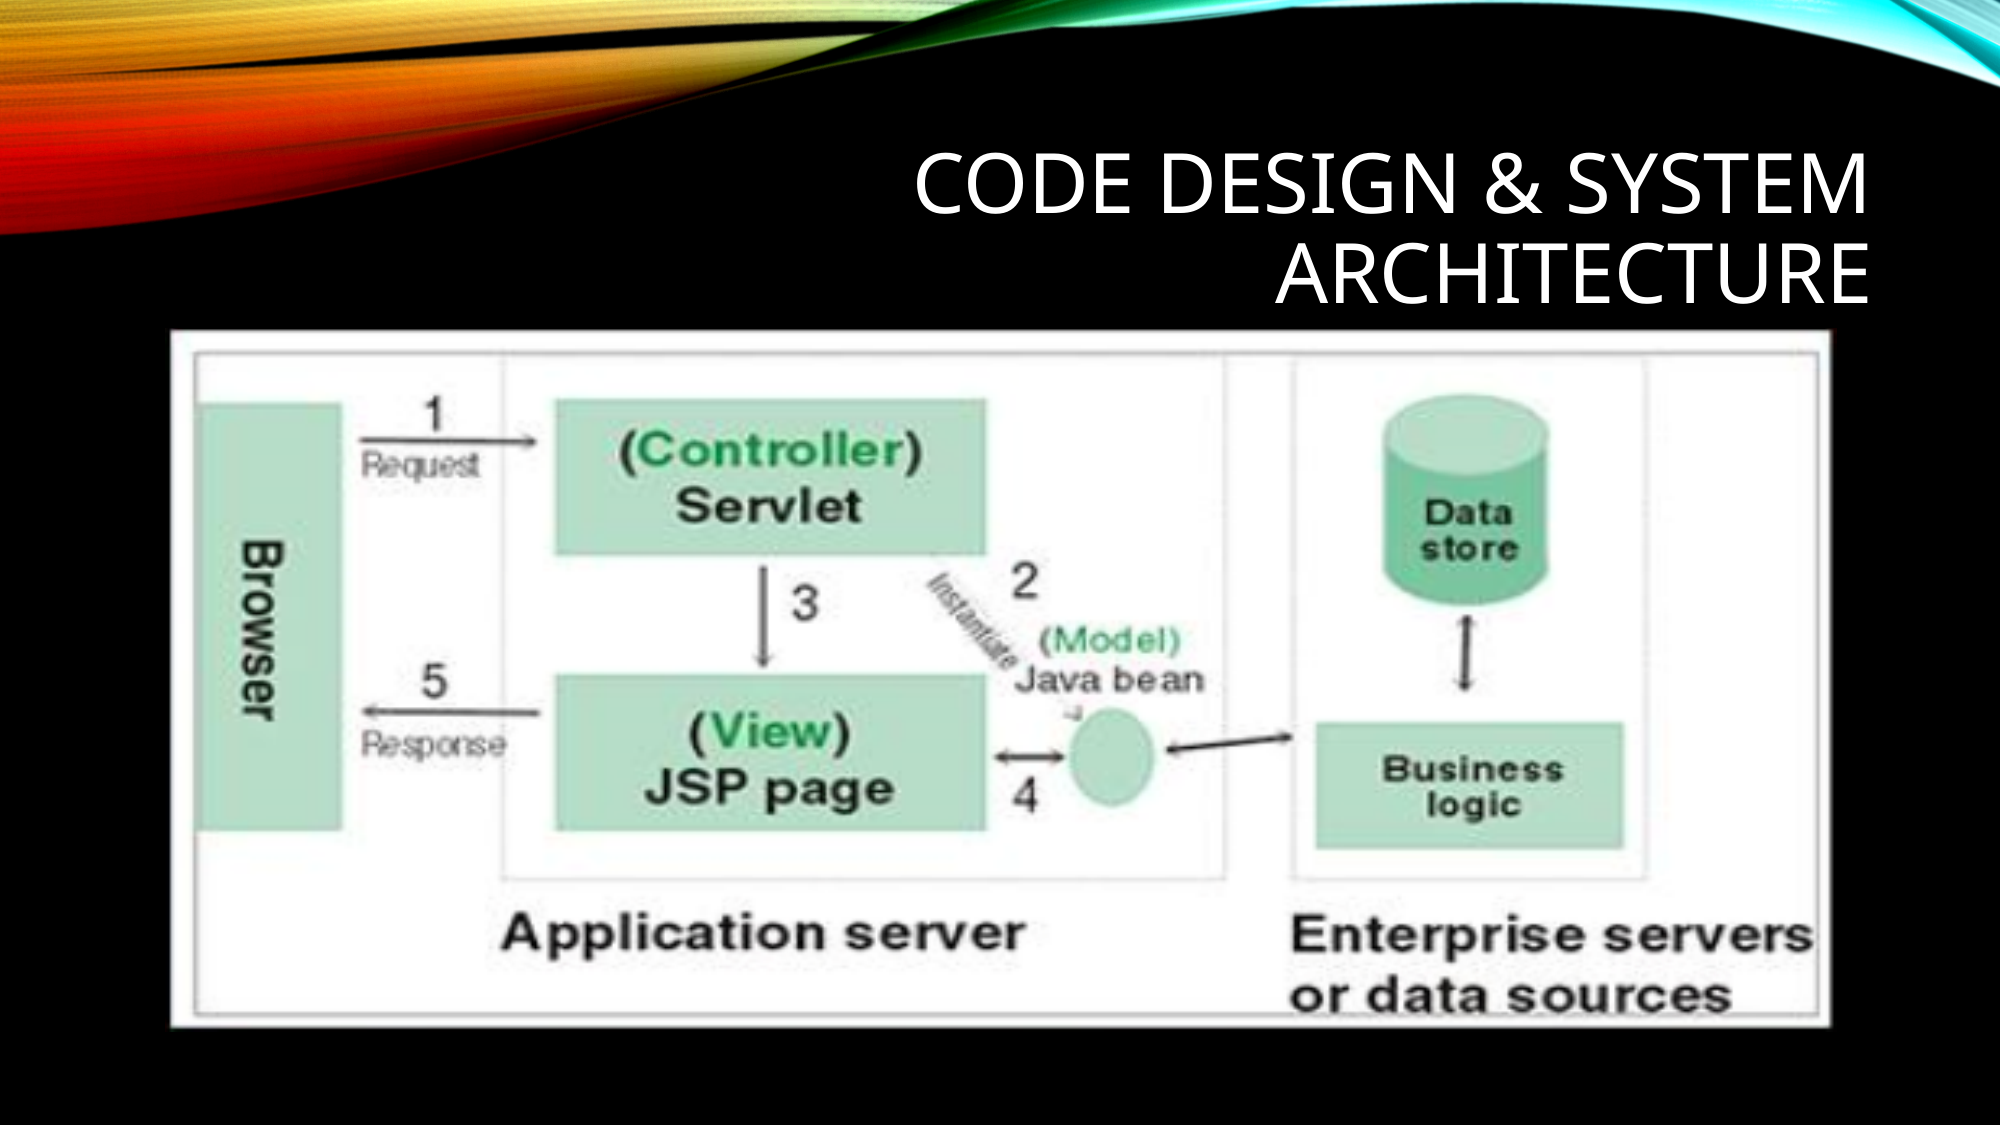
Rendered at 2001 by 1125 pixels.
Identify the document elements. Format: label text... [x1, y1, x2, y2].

picture [0, 0, 2000, 237]
title Code design & system architecture [474, 125, 1888, 338]
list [165, 328, 1837, 1032]
